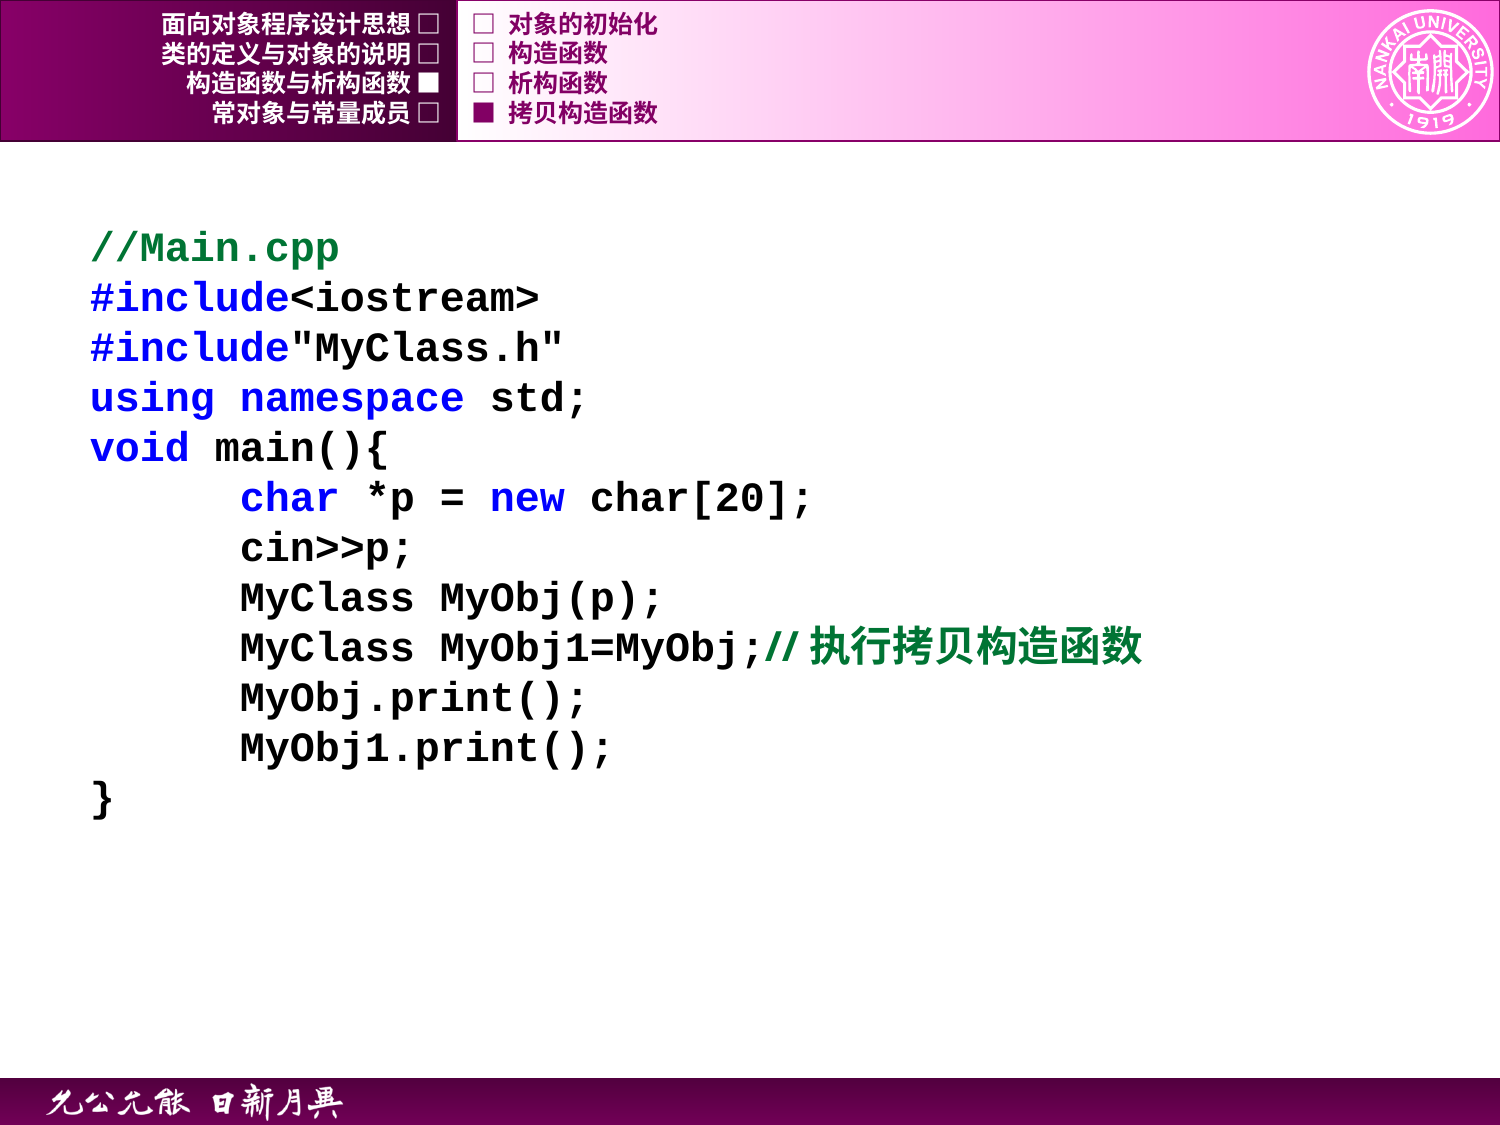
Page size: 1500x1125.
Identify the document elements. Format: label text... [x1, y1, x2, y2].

text_box 常对象与常量成员 □ [0, 95, 455, 129]
text_box □ 构造函数 [455, 36, 1361, 66]
text_box 面向对象程序设计思想 □ [0, 7, 455, 36]
text_box 构造函数与析构函数 ■ [0, 66, 455, 95]
text_box ■ 拷贝构造函数 [455, 95, 1361, 129]
picture [35, 1081, 356, 1122]
text_box 类的定义与对象的说明 □ [0, 36, 455, 66]
text_box //Main.cpp #include<iostream> #include"MyClass.h" using namespace std; void main(){ char *p = new char[20]; cin>>p; MyClass MyObj(p); MyClass MyObj1=MyObj;//执行拷贝构造函数 MyObj.print(); MyObj1.print(); } [75, 212, 1434, 828]
text_box □ 对象的初始化 [455, 7, 1361, 36]
text_box □ 析构函数 [455, 66, 1361, 95]
